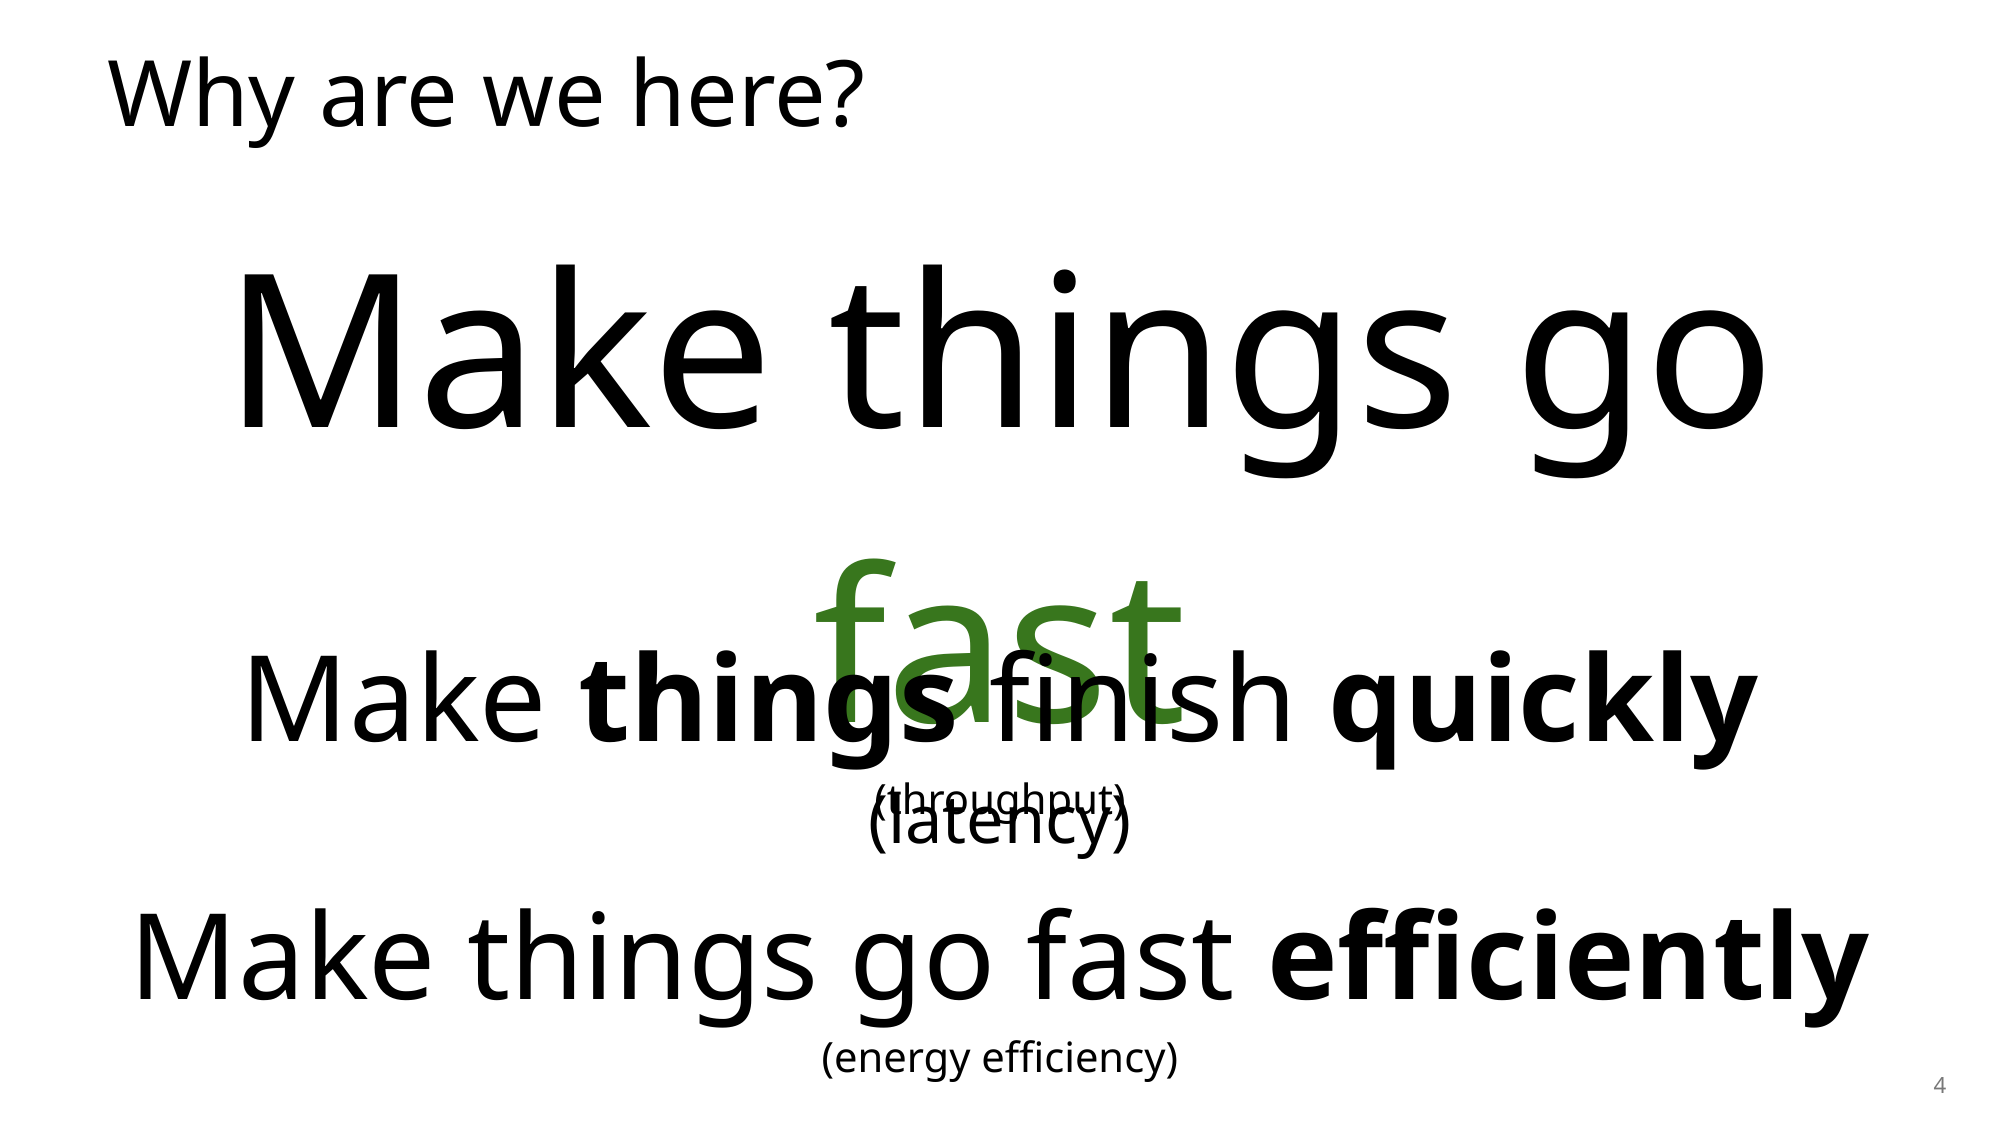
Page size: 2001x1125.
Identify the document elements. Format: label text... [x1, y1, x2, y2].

list Make things go fast efficiently (energy efficiency) [0, 838, 2000, 1125]
list Make things finish quickly (throughput) [0, 580, 2000, 838]
title Why are we here? [87, 27, 1732, 155]
list Make things go fast (latency) [0, 155, 2000, 547]
